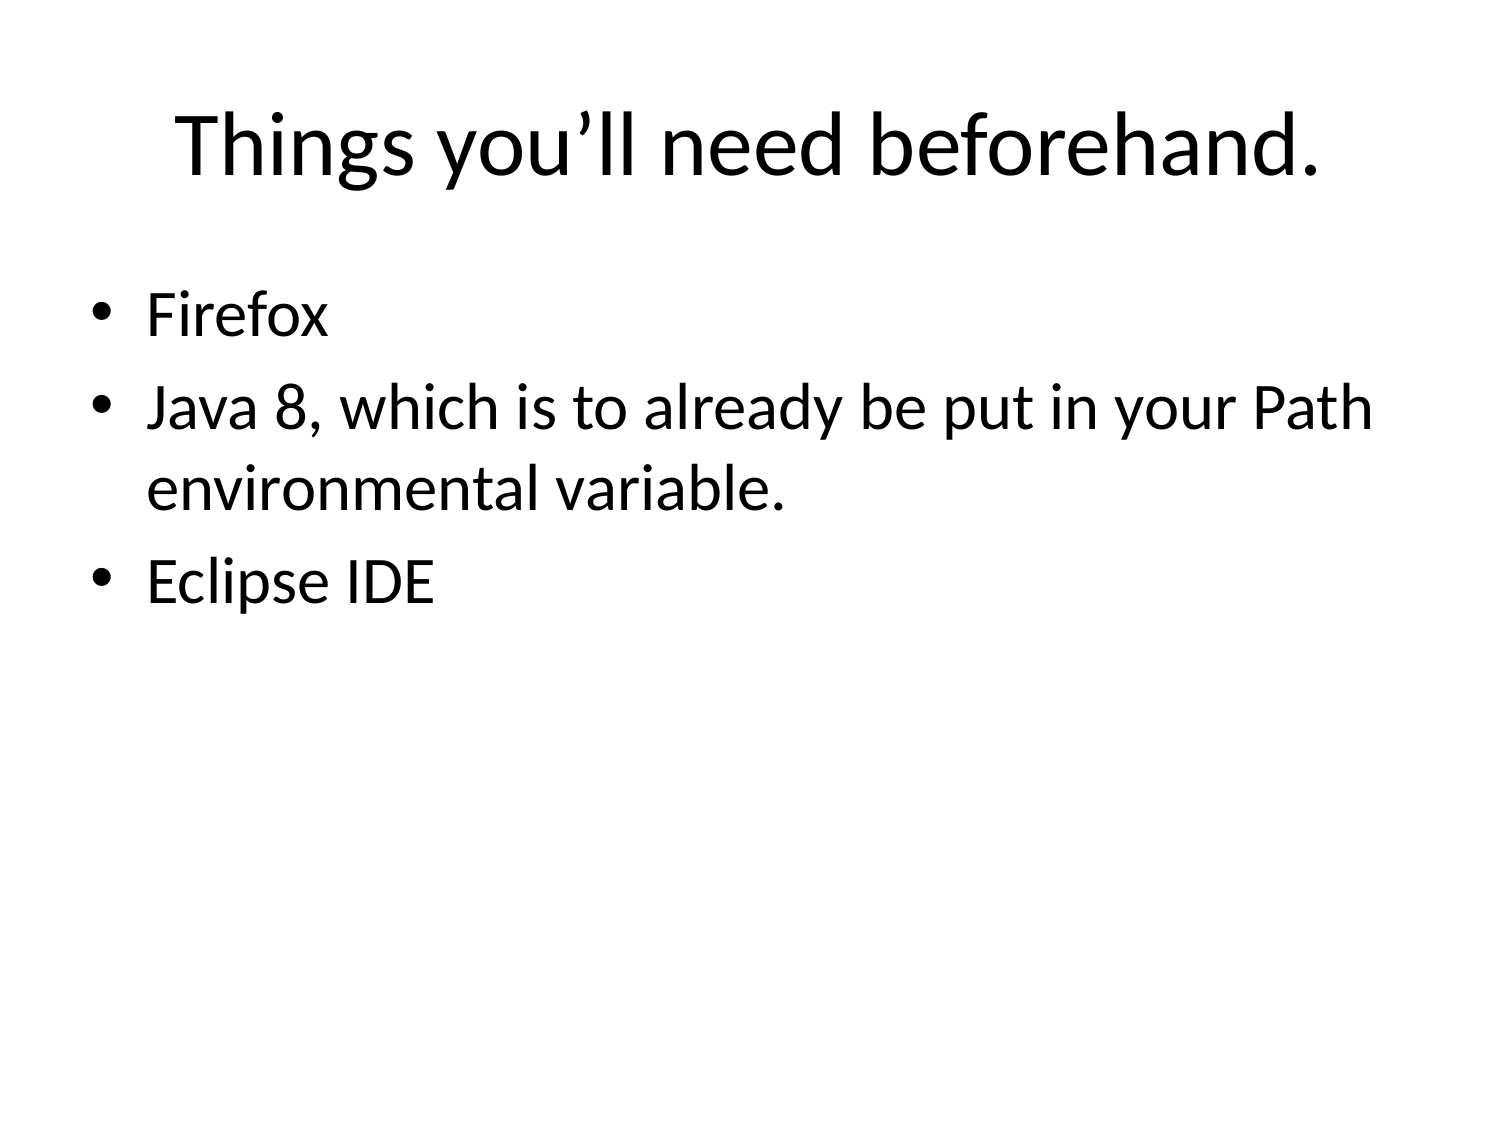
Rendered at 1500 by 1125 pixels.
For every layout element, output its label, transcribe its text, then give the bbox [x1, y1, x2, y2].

list Firefox Java 8, which is to already be put in your Path environmental variable. Eclipse IDE [75, 262, 1425, 1005]
title Things you’ll need beforehand. [75, 45, 1425, 233]
